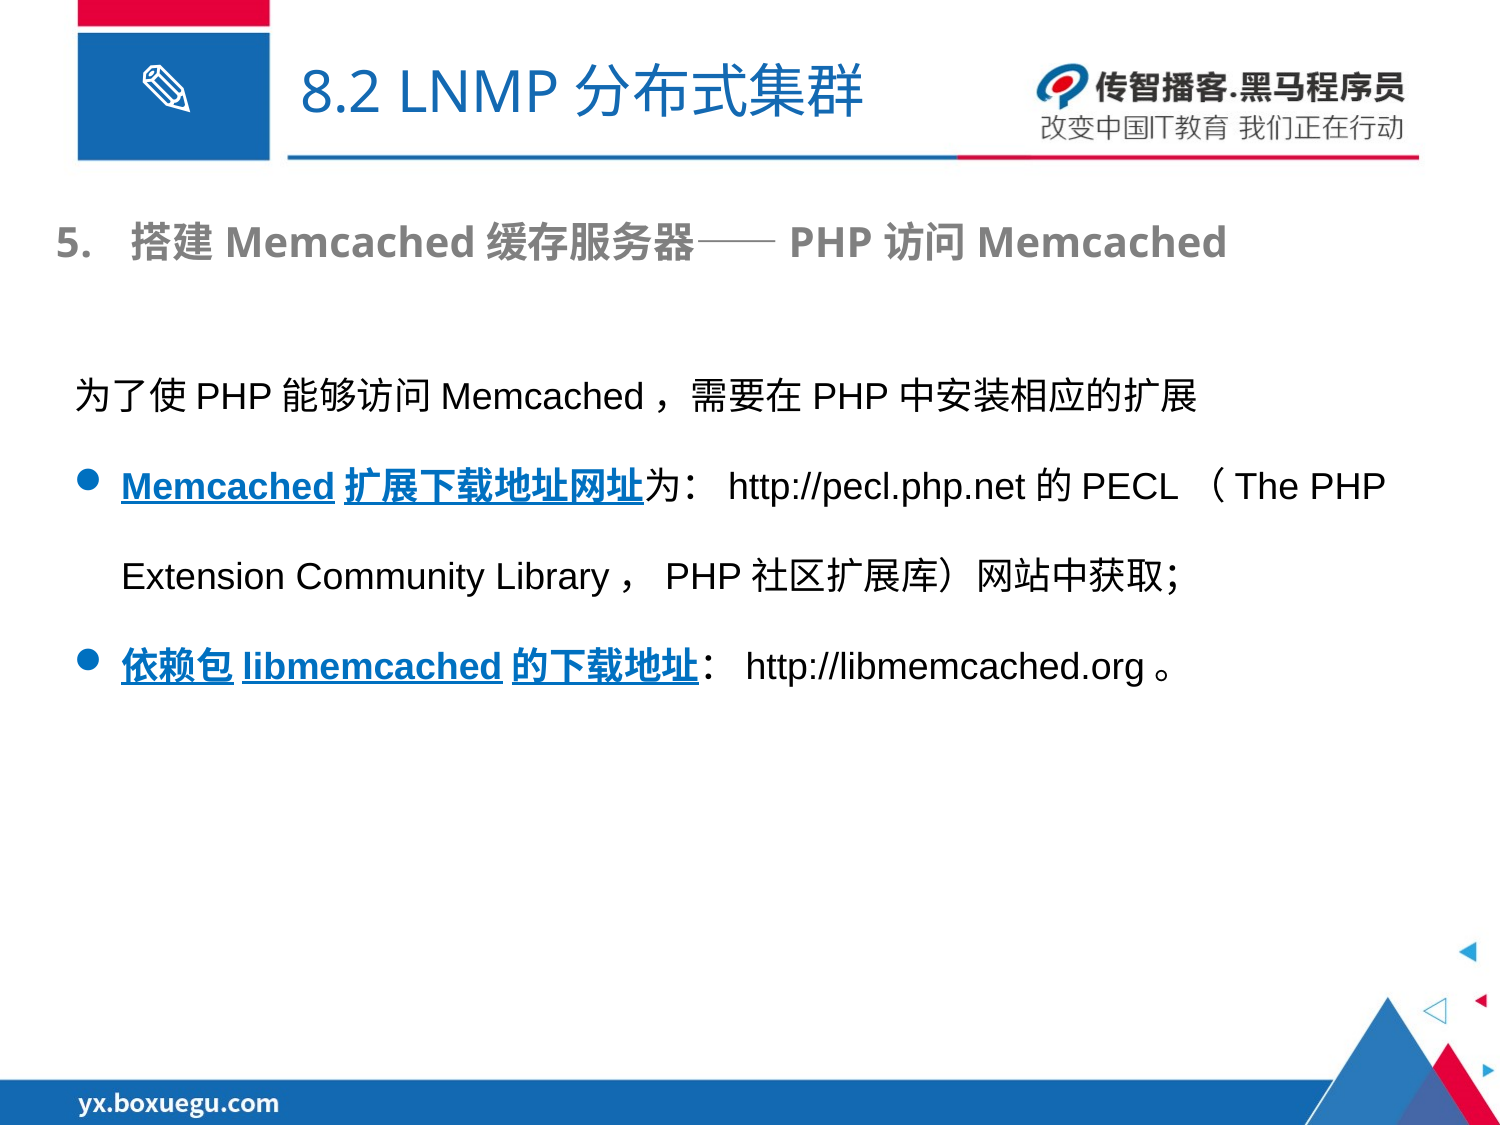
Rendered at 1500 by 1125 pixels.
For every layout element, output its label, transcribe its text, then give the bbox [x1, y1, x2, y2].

text_box 为了使PHP能够访问Memcached，需要在PHP中安装相应的扩展 Memcached扩展下载地址网址为：http://pecl.php.net的PECL（The PHP Extension Community Library，PHP社区扩展库）网站中获取； 依赖包libmemcached的下载地址：http://libmemcached.org。 [59, 319, 1438, 695]
picture [0, 0, 1500, 1125]
text_box 搭建Memcached缓存服务器——PHP访问Memcached [41, 208, 1424, 274]
title 8.2 LNMP分布式集群 [285, 25, 1137, 153]
